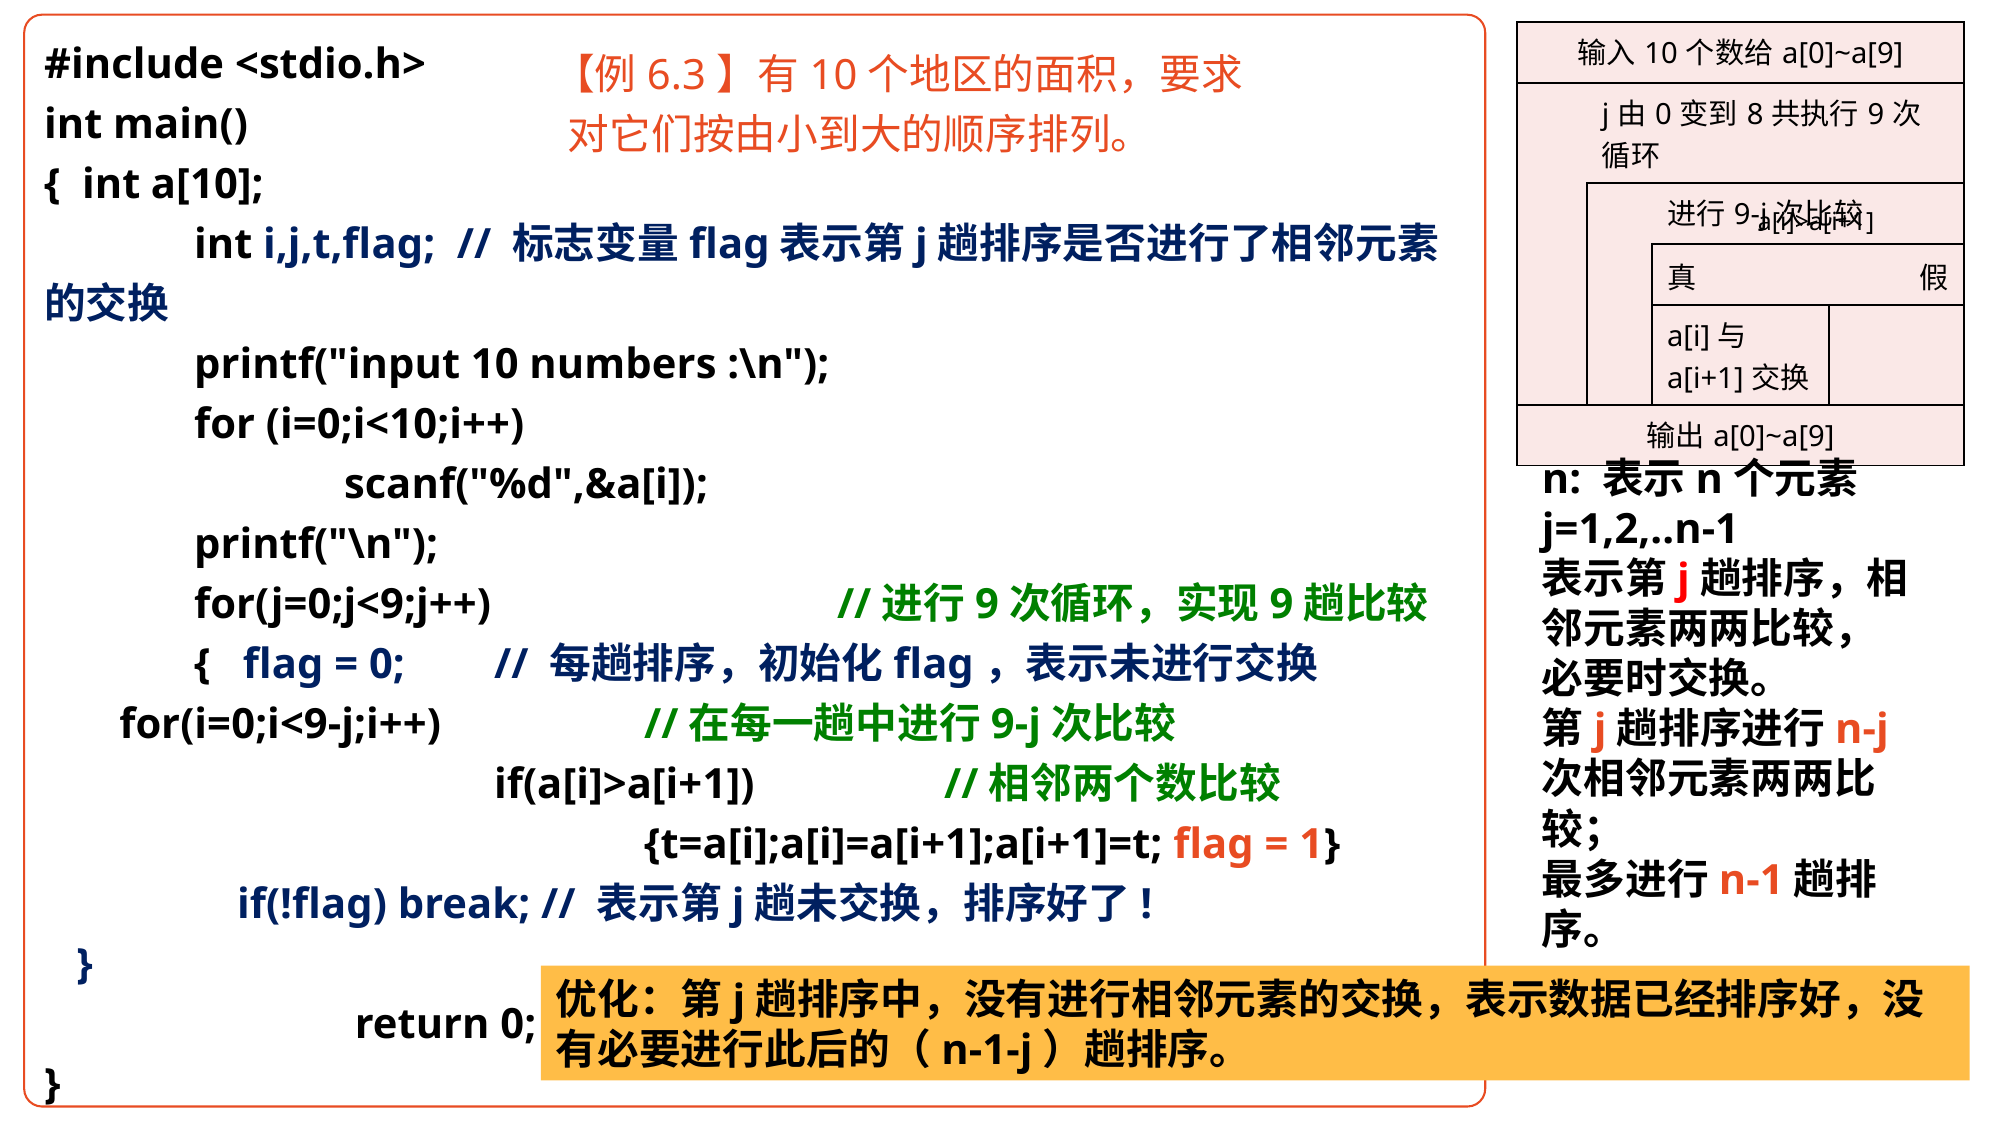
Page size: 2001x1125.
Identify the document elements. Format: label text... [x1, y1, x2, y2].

table_cell [1588, 184, 1652, 404]
table_cell j由0变到8共执行9次循环 [1587, 84, 1963, 182]
table_cell a[i]与a[i+1]交换 [1653, 306, 1828, 404]
table_cell [1518, 84, 1587, 404]
list 【例6.3】有10个地区的面积，要求对它们按由小到大的顺序排列。 [538, 30, 1274, 222]
table_cell 真 [1653, 245, 1829, 304]
text_box a[i]>a[i+1] [1728, 198, 1904, 244]
table_cell 假 [1829, 245, 1963, 304]
text_box #include <stdio.h> int main() { int a[10]; int i,j,t,flag; // 标志变量flag表示第j趟排序是否进行了相邻元素的交换 printf("input 10 numbers :\n"); for (i=0;i<10;i++) scanf("%d",&a[i]); printf("\n"); for(j=0;j<9;j++) //进行9次循环，实现9趟比较 { flag = 0; // 每趟排序，初始化flag，表示未进行交换 for(i=0;i<9-j;i++) //在每一趟中进行9-j次比较 if(a[i]>a[i+1]) //相邻两个数比较 {t=a[i];a[i]=a[i+1];a[i+1]=t; flag = 1} if(!flag) break; // 表示第j趟未交换，排序好了! } return 0; } [23, 13, 1487, 1108]
slide_number 11 [1412, 1042, 1863, 1103]
table_header 输入10个数给a[0]~a[9] [1518, 23, 1963, 82]
table_cell [1830, 306, 1963, 404]
text_box 优化：第j趟排序中，没有进行相邻元素的交换，表示数据已经排序好，没有必要进行此后的（n-1-j）趟排序。 [540, 965, 1970, 1081]
text_box n: 表示n个元素 j=1,2,..n-1 表示第j趟排序，相邻元素两两比较，必要时交换。 第j趟排序进行n-j次相邻元素两两比较； 最多进行n-1趟排序。 [1527, 444, 1930, 960]
table_cell 进行9-j次比较 [1652, 184, 1963, 243]
table_cell 输出a[0]~a[9] [1518, 406, 1963, 465]
